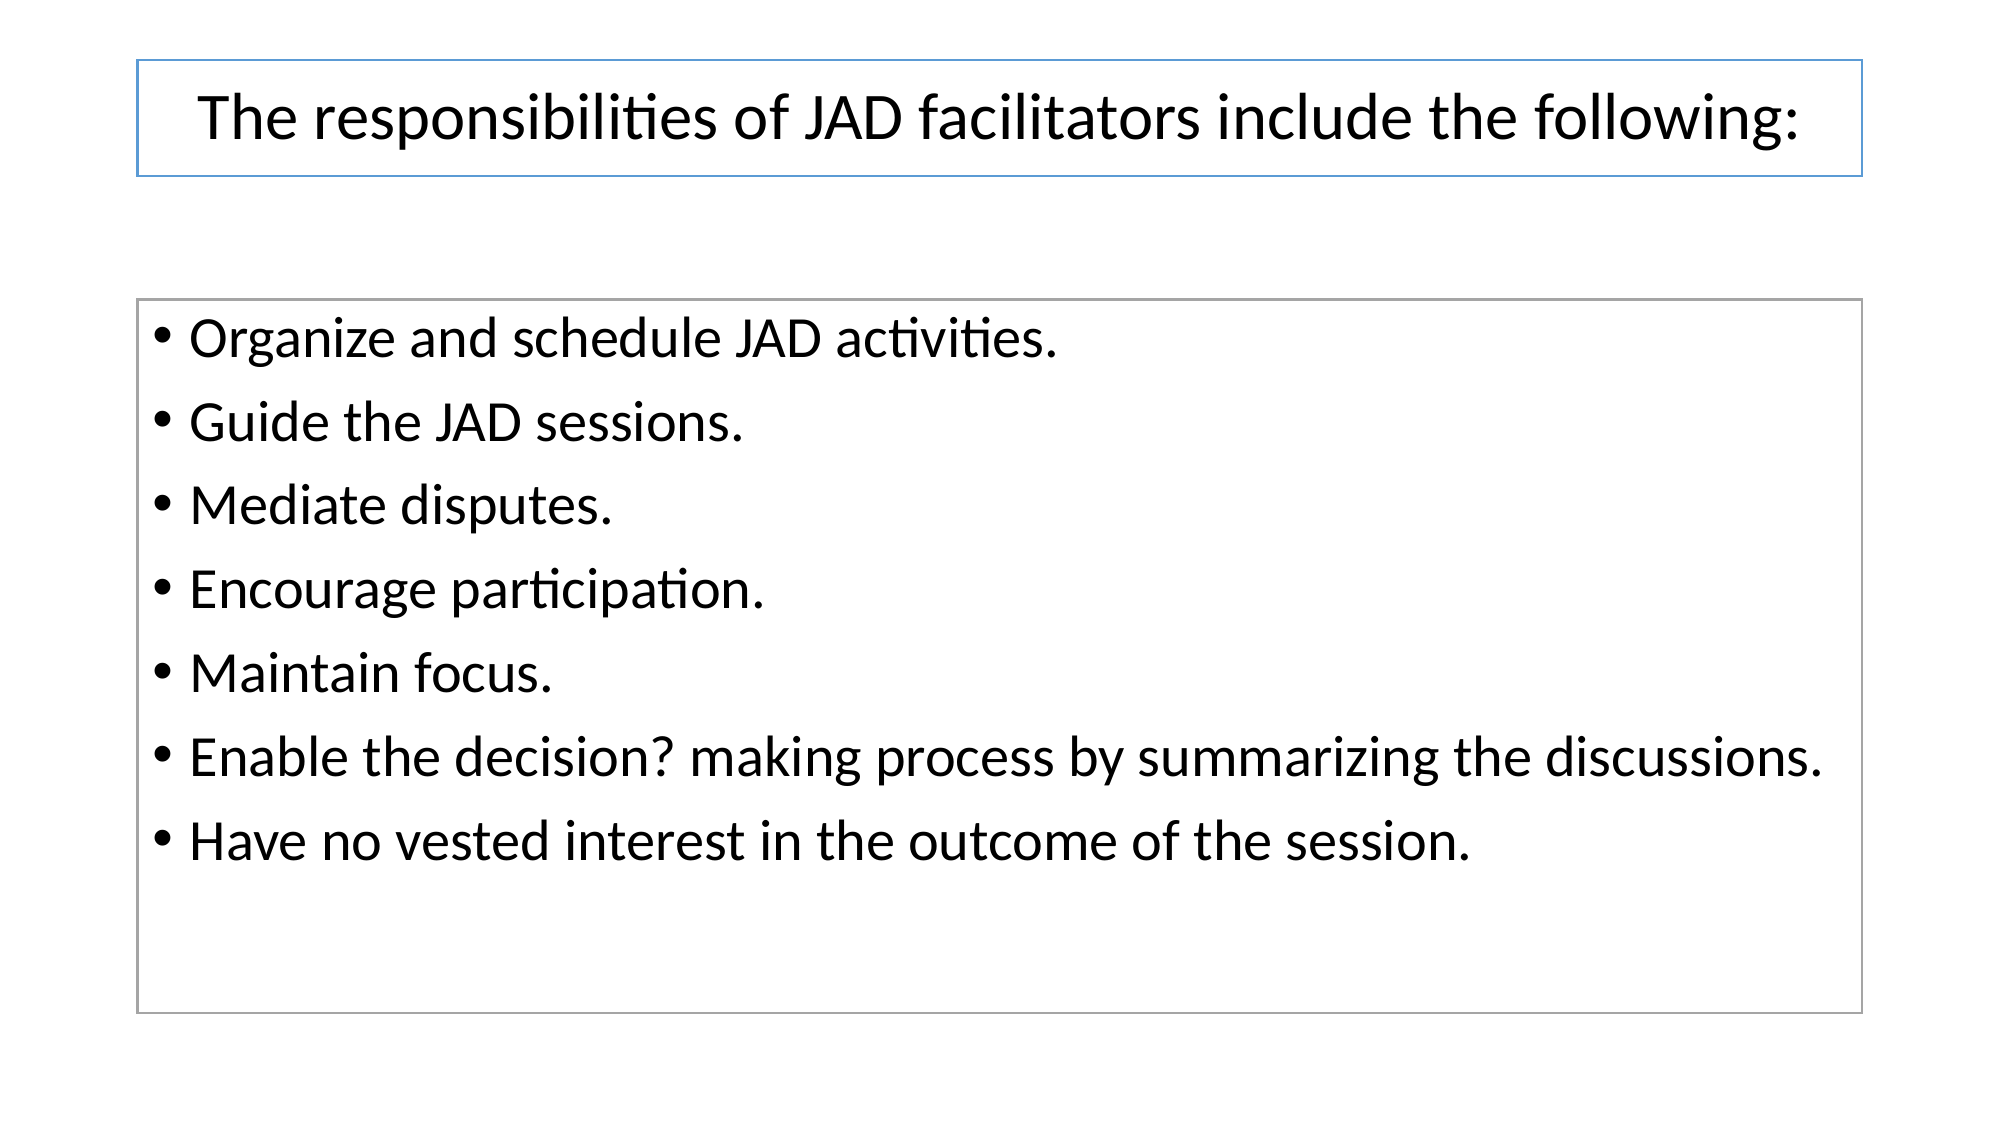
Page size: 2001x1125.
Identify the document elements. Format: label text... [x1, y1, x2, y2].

title The responsibilities of JAD facilitators include the following: [136, 59, 1863, 177]
list Organize and schedule JAD activities. Guide the JAD sessions. Mediate disputes. Encourage participation. Maintain focus. Enable the decision? making process by summarizing the discussions. Have no vested interest in the outcome of the session. [136, 298, 1863, 1014]
